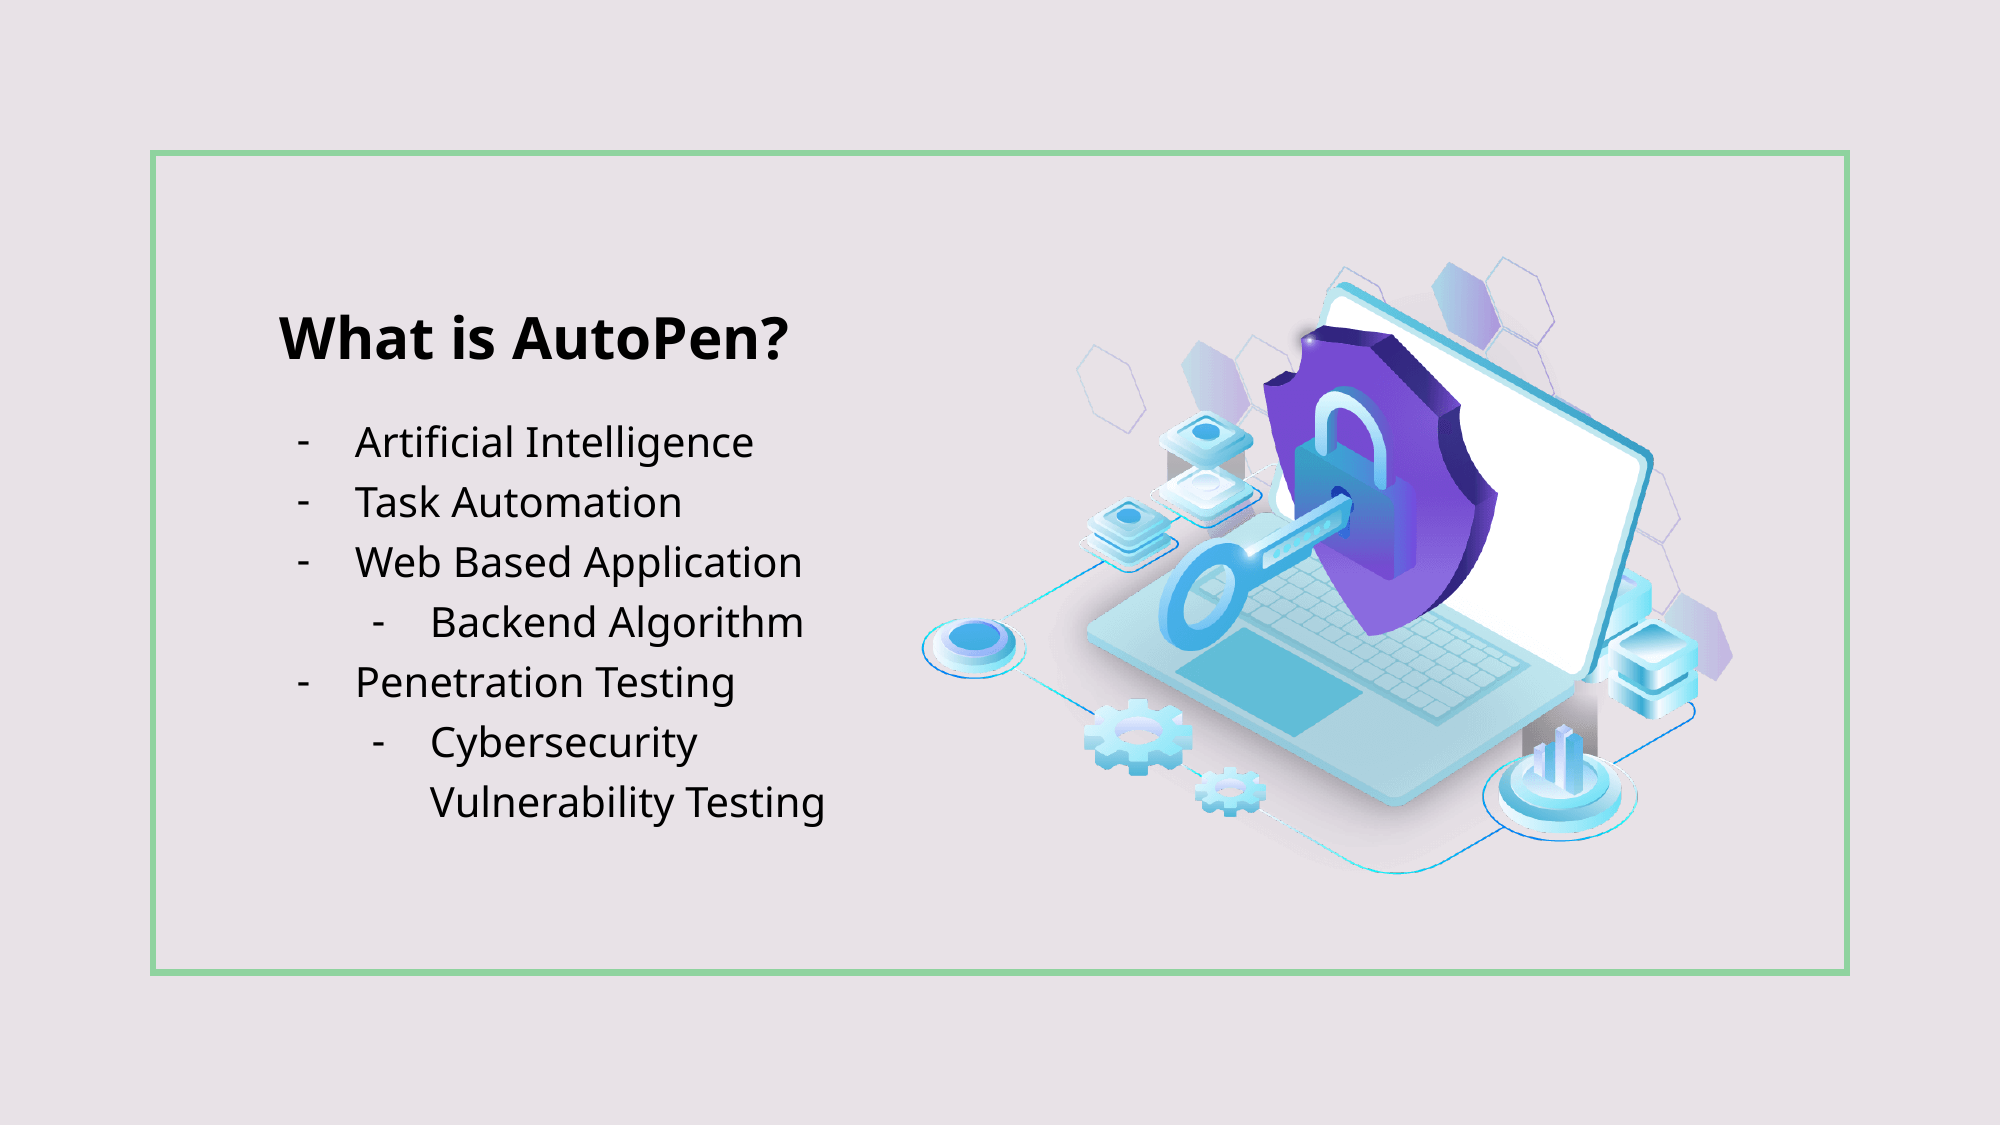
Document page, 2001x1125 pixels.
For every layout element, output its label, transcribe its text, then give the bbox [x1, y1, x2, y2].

list Artificial Intelligence Task Automation Web Based Application Backend Algorithm Penetration Testing Cybersecurity Vulnerability Testing [265, 397, 953, 917]
title What is AutoPen? [265, 208, 1769, 379]
picture [921, 256, 1733, 889]
